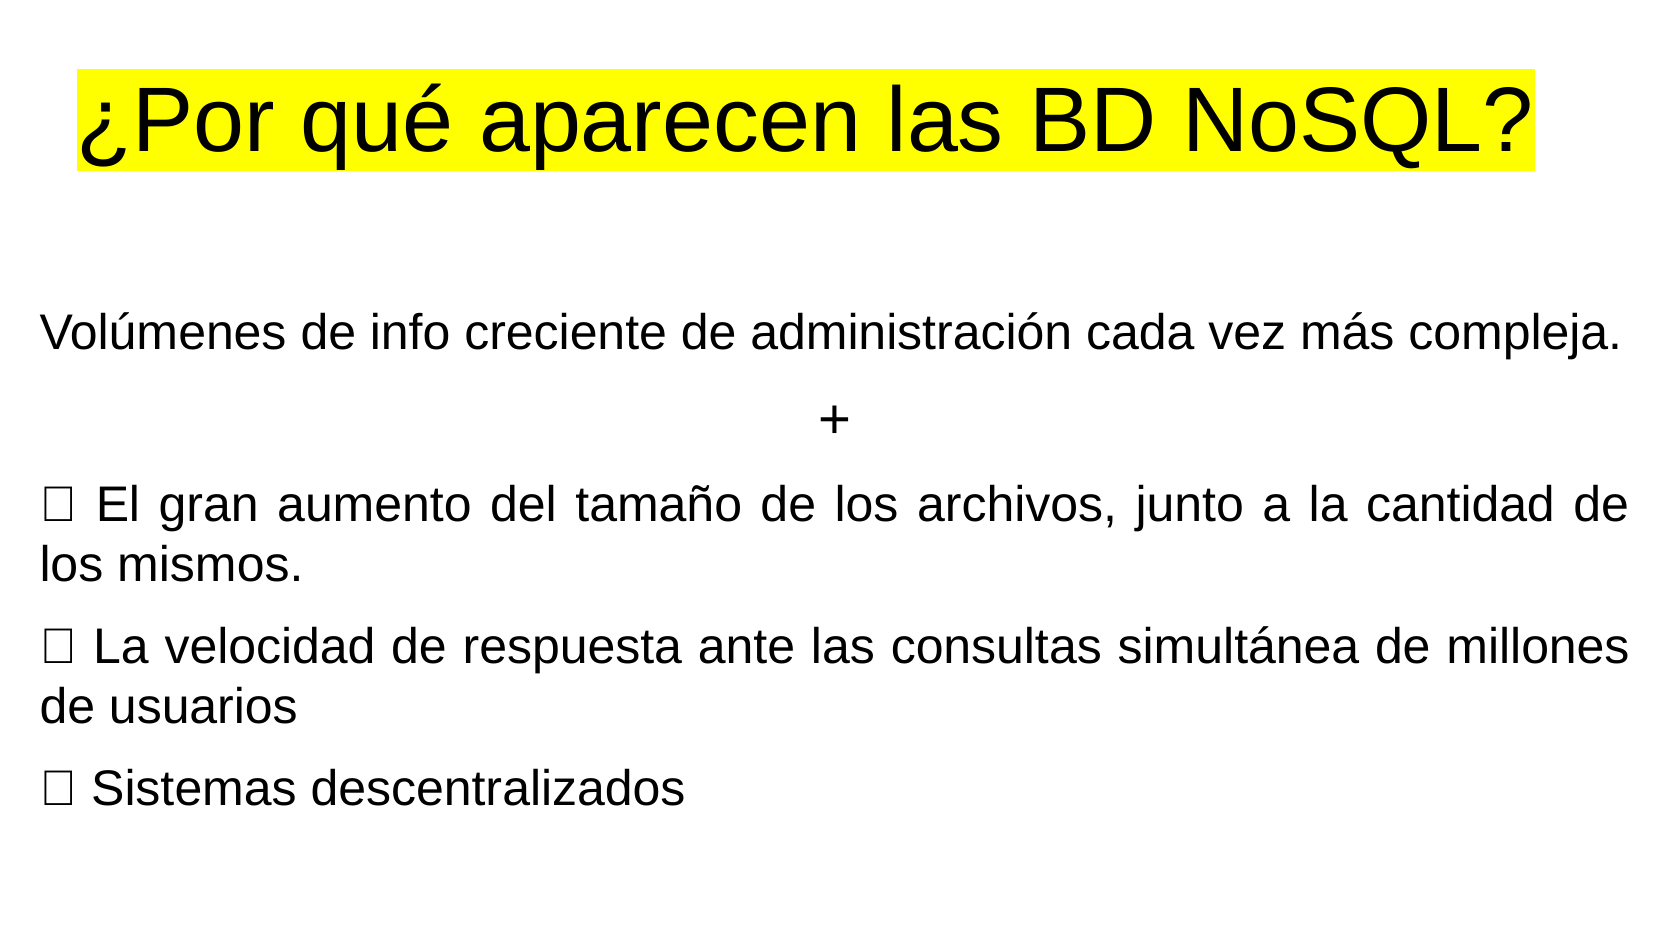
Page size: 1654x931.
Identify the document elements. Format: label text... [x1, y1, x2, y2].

text_box ¿Por qué aparecen las BD NoSQL? [23, 12, 1571, 217]
text_box Volúmenes de info creciente de administración cada vez más compleja. +  El gran aumento del tamaño de los archivos, junto a la cantidad de los mismos.  La velocidad de respuesta ante las consultas simultánea de millones de usuarios  Sistemas descentralizados [23, 217, 1630, 863]
